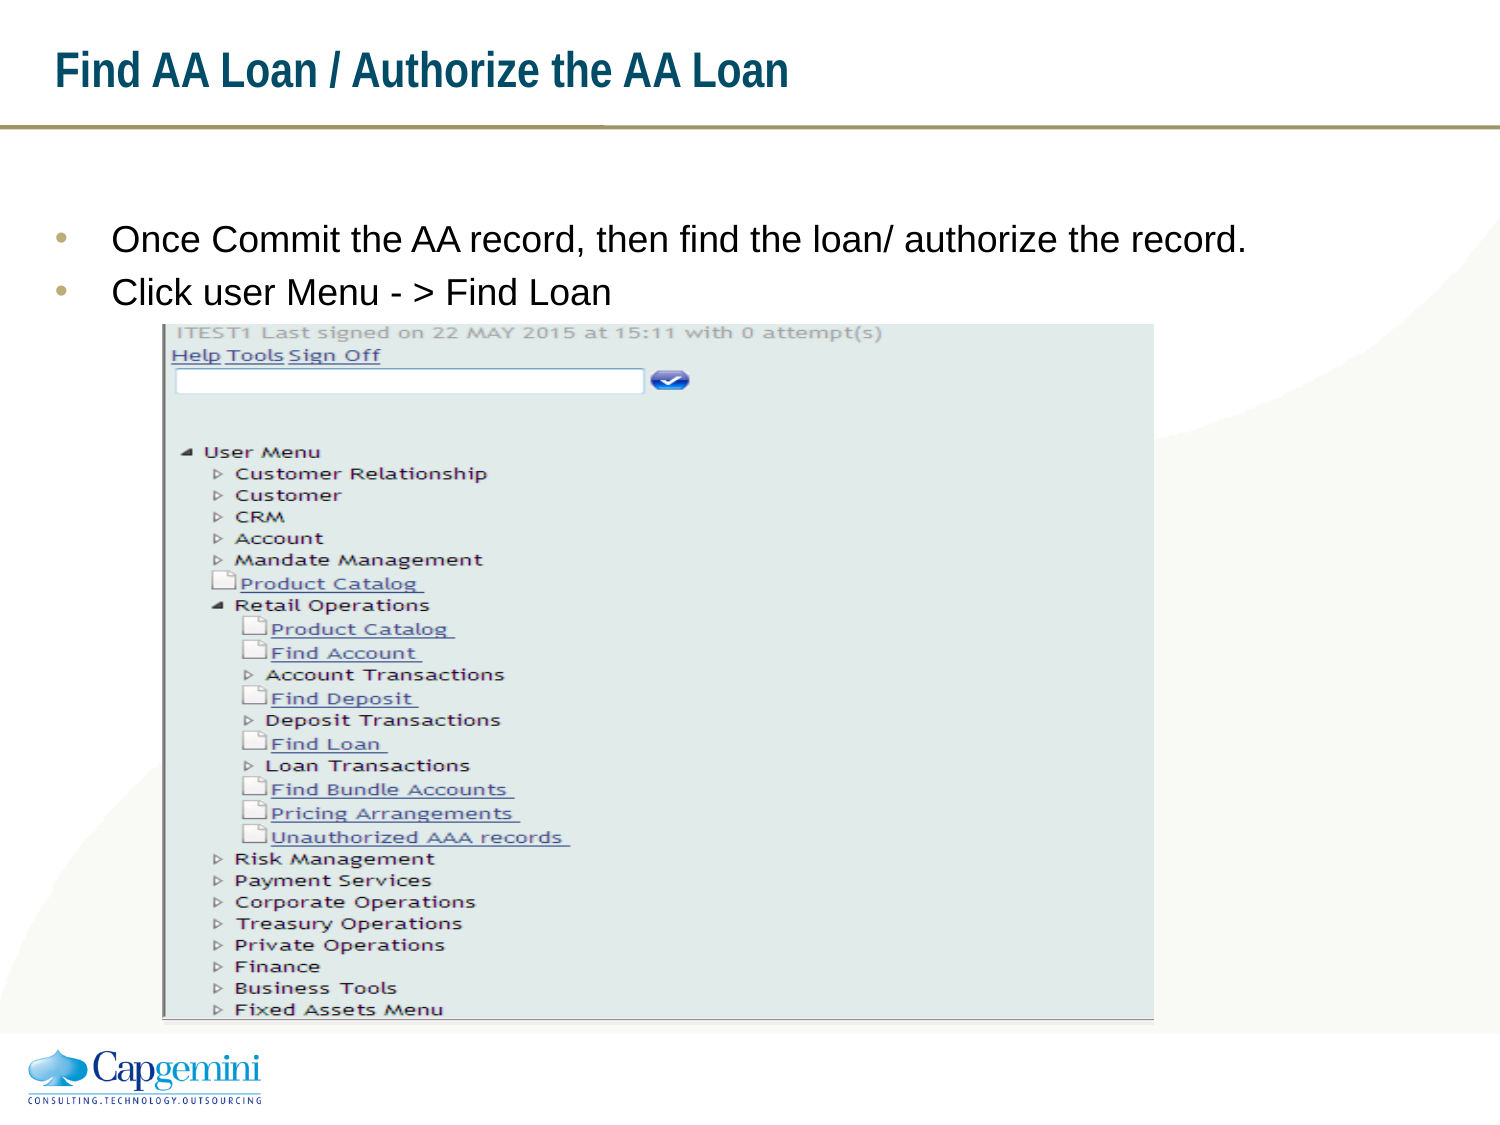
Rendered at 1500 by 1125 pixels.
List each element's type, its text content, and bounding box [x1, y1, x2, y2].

title Find AA Loan / Authorize the AA Loan [39, 22, 1470, 113]
picture [0, 0, 1500, 125]
list Once Commit the AA record, then find the loan/ authorize the record. Click user Menu - > Find Loan [39, 207, 1470, 1006]
picture [0, 130, 1500, 1125]
